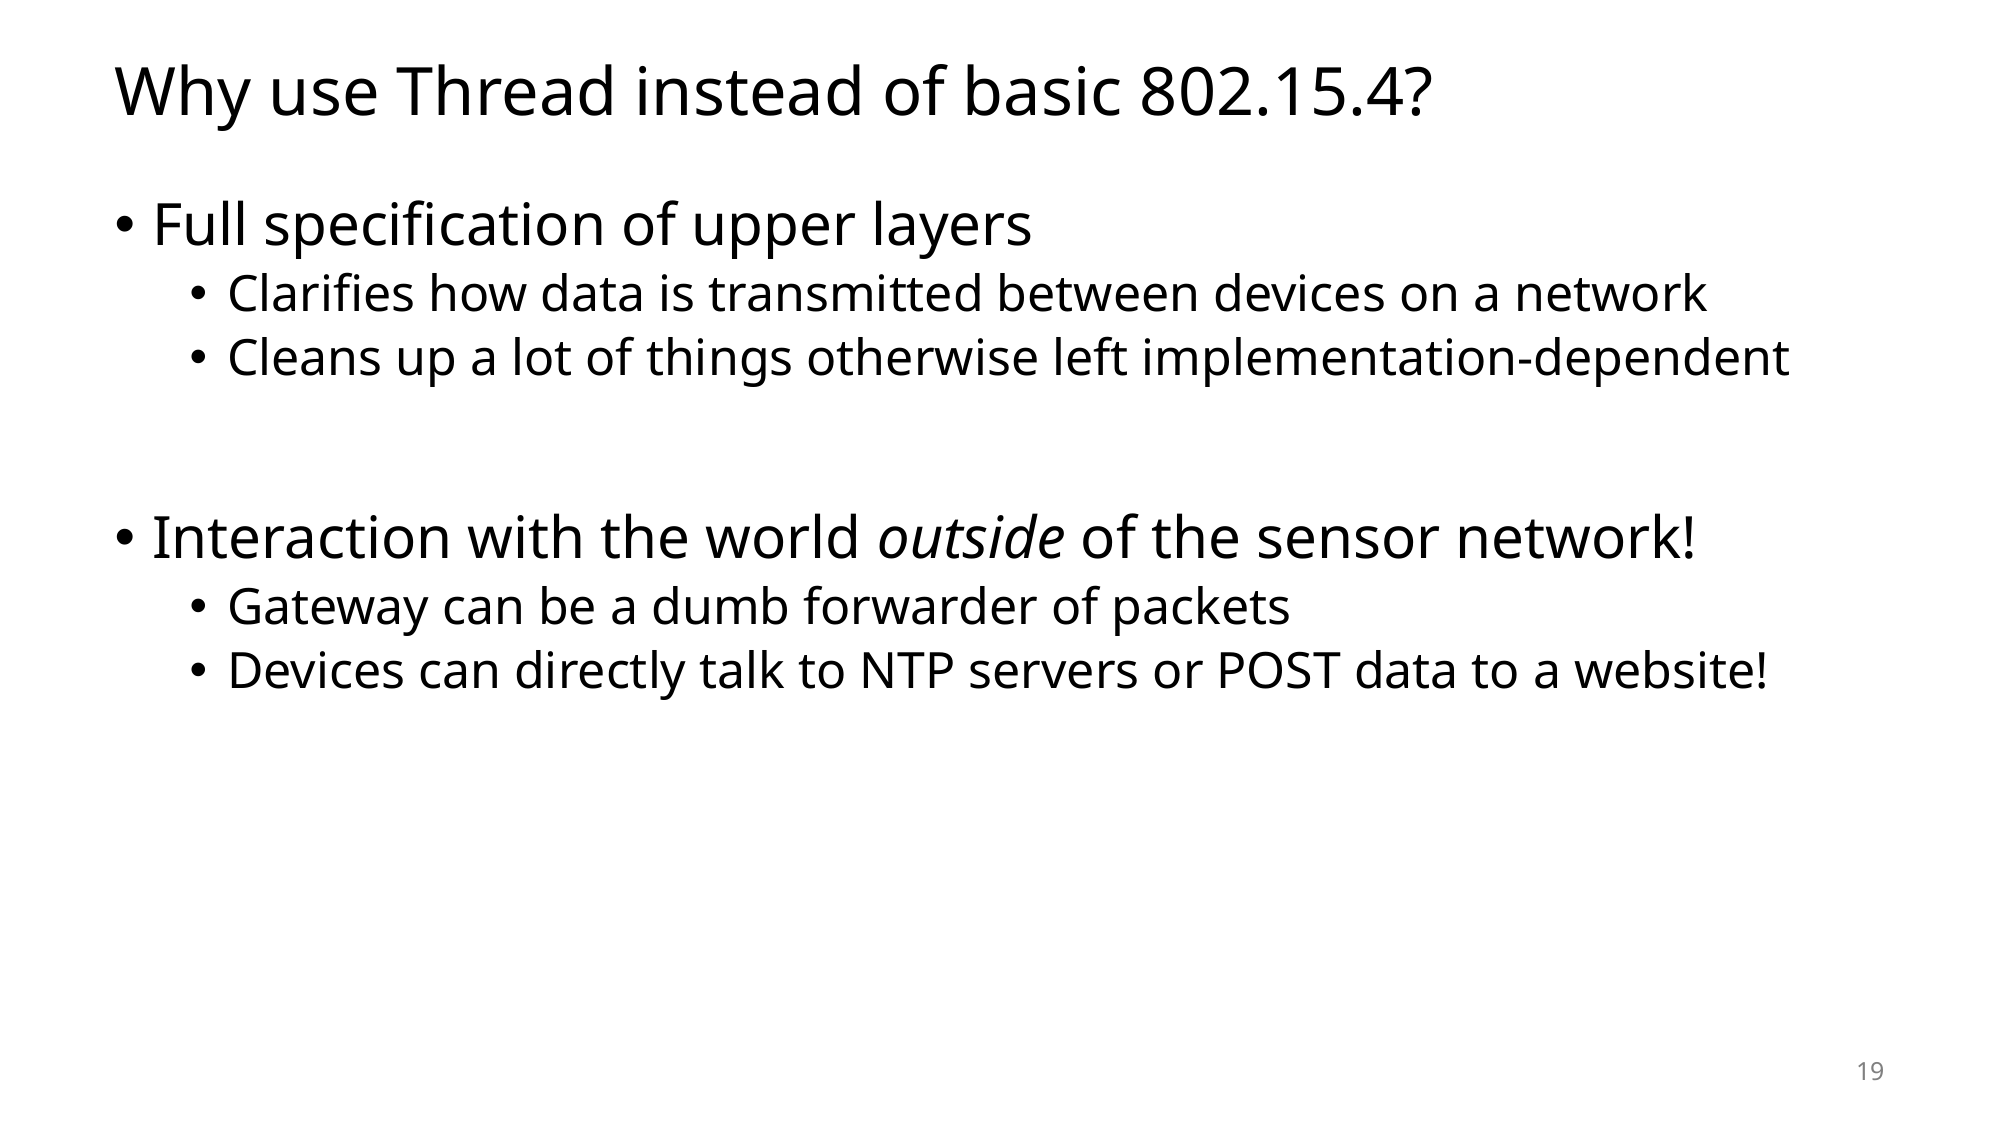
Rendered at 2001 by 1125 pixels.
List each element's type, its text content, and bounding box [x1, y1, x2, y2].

title Why use Thread instead of basic 802.15.4? [99, 37, 1900, 150]
slide_number 19 [1749, 1042, 1900, 1103]
list Full specification of upper layers Clarifies how data is transmitted between devices on a network Cleans up a lot of things otherwise left implementation-dependent Interaction with the world outside of the sensor network! Gateway can be a dumb forwarder of packets Devices can directly talk to NTP servers or POST data to a website! [99, 187, 1900, 1013]
